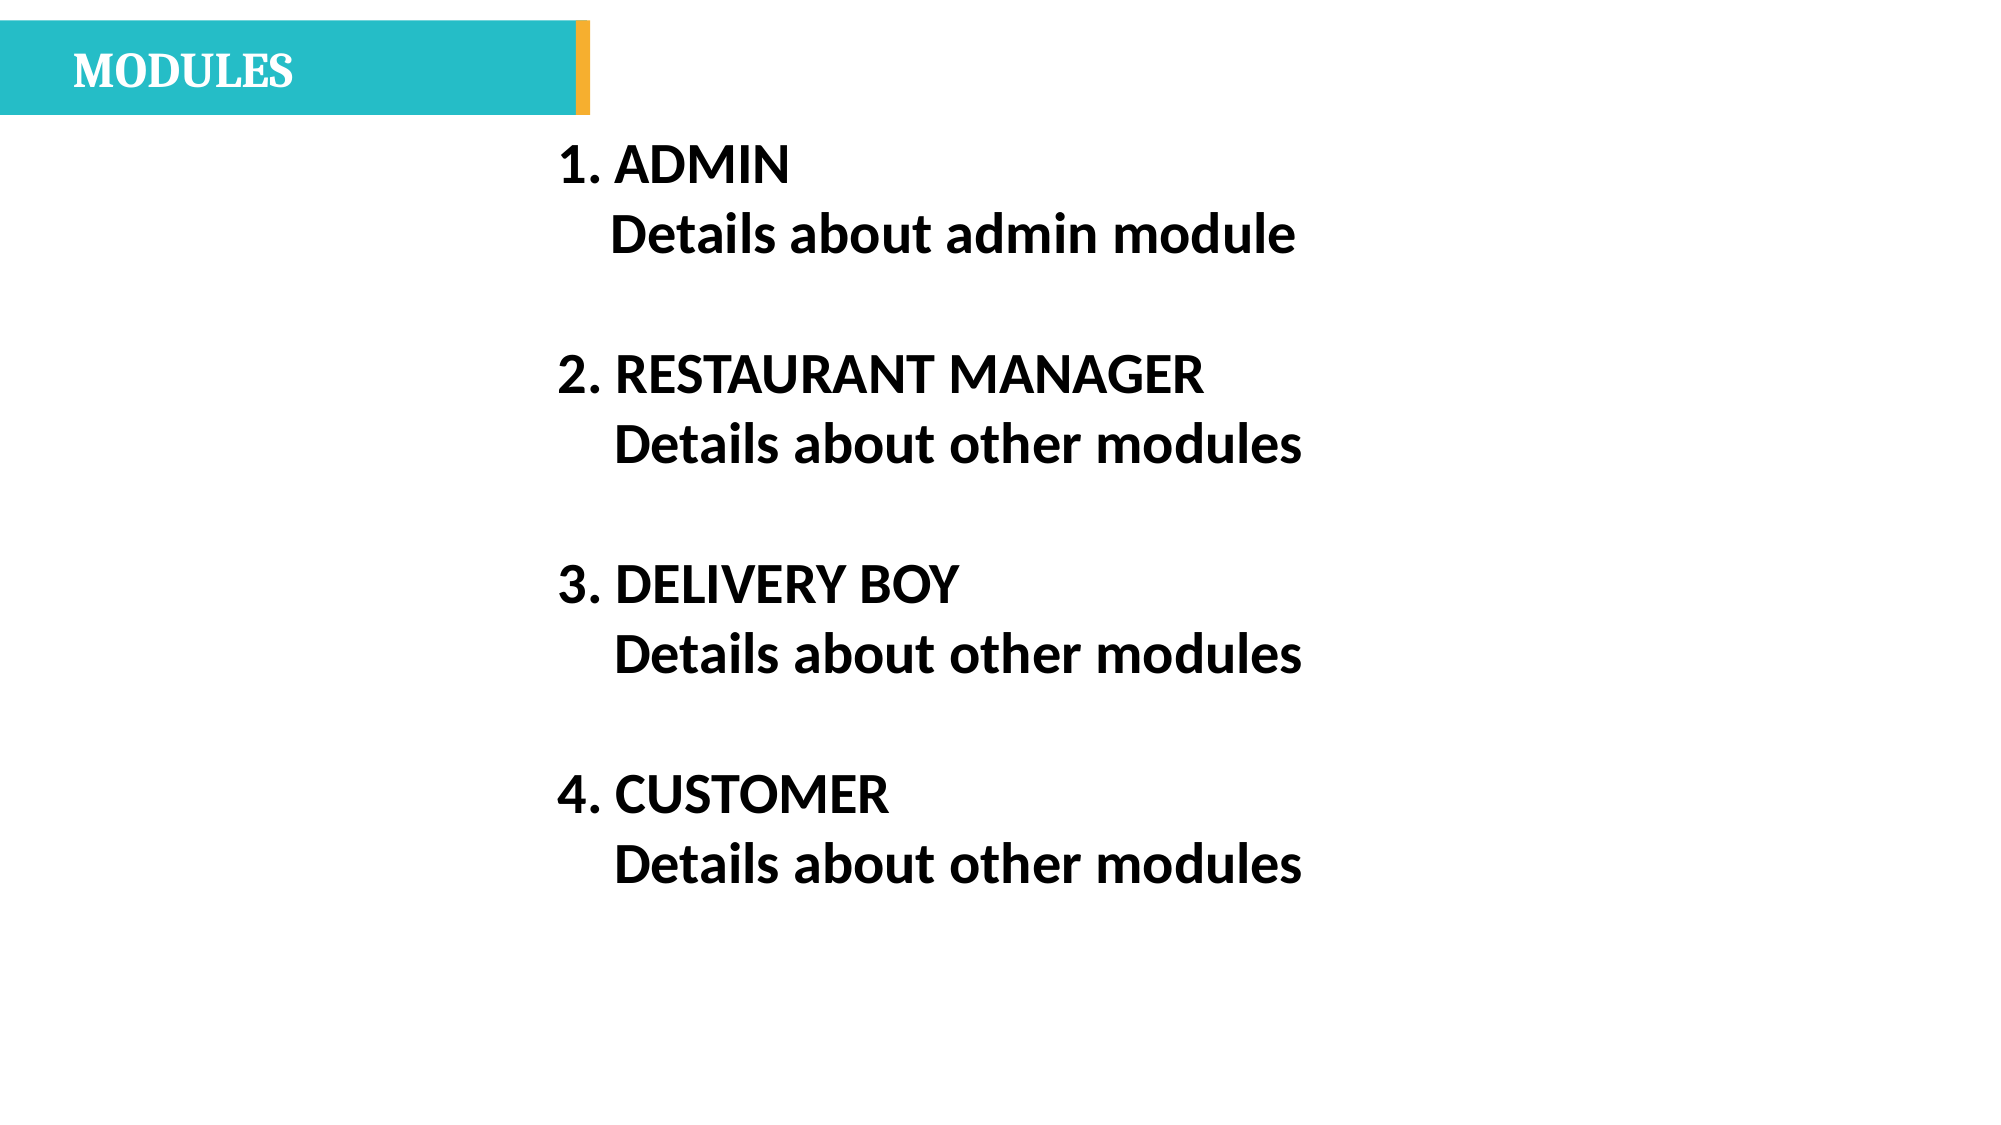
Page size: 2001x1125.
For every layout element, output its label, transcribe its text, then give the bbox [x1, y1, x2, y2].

text_box ADMIN Details about admin module 2. RESTAURANT MANAGER Details about other modules 3. DELIVERY BOY Details about other modules 4. CUSTOMER Details about other modules [543, 118, 1457, 1043]
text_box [0, 20, 590, 115]
